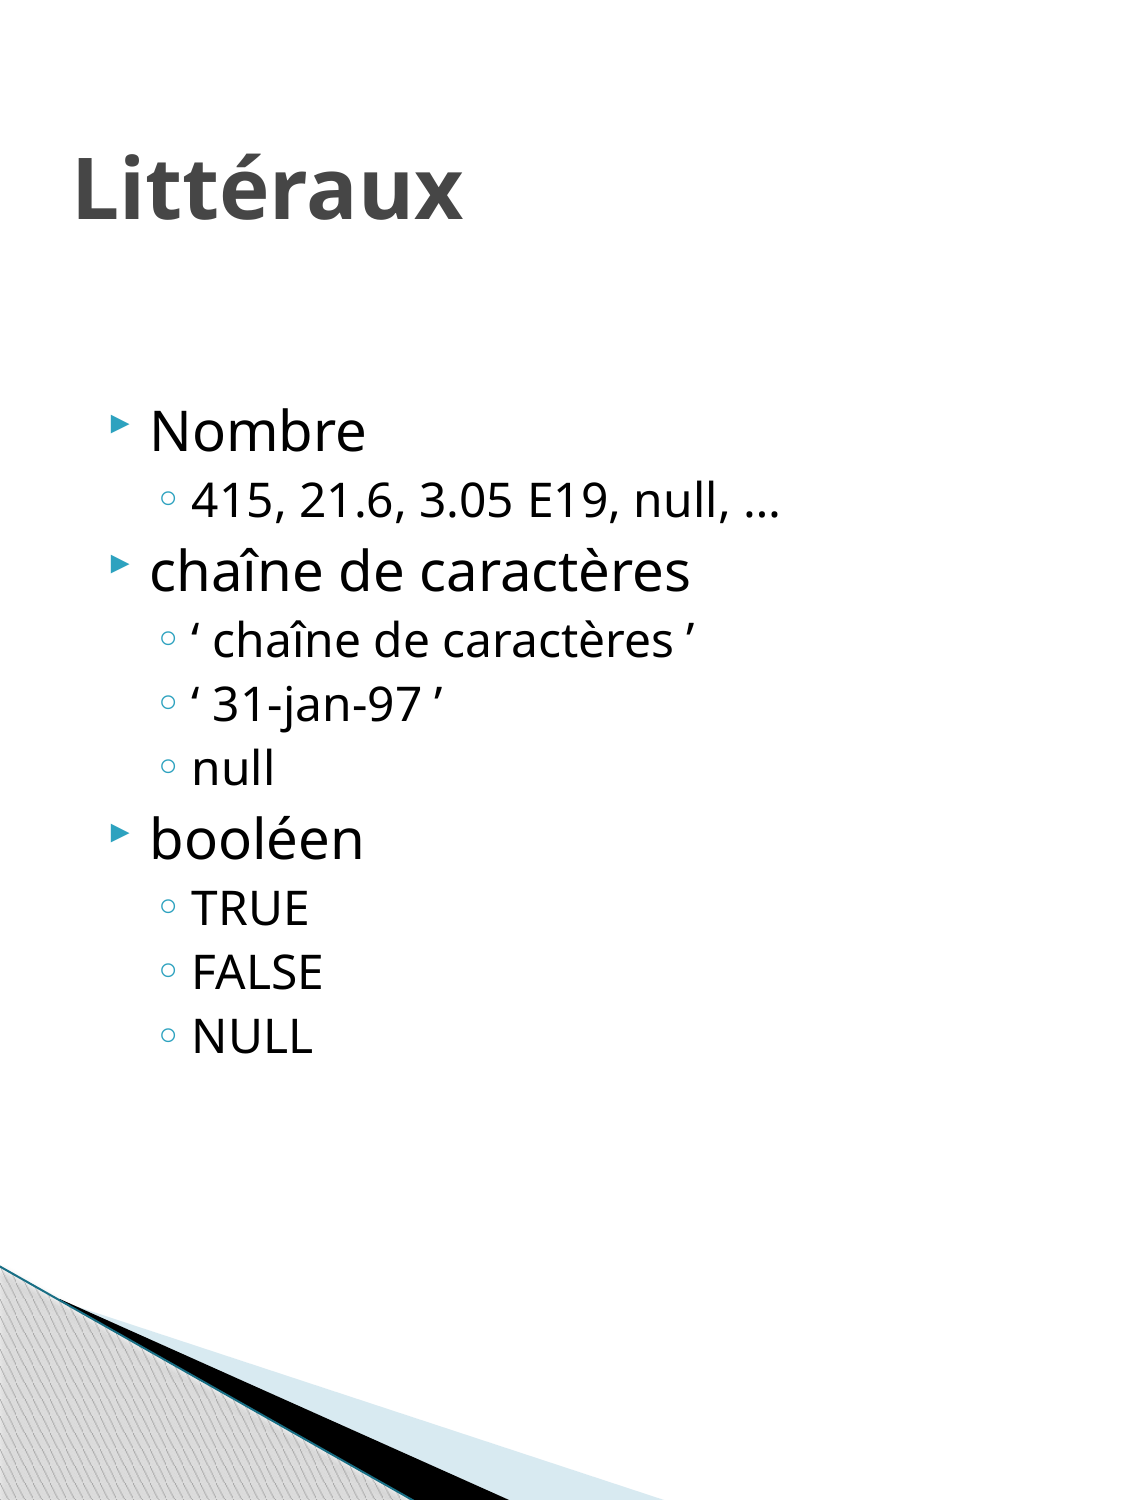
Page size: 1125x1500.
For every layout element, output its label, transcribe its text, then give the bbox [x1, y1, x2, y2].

list Nombre 415, 21.6, 3.05 E19, null, … chaîne de caractères ‘ chaîne de caractères ’ ‘ 31-jan-97 ’ null booléen TRUE FALSE NULL [75, 387, 1032, 1288]
title Littéraux [56, 60, 1069, 310]
